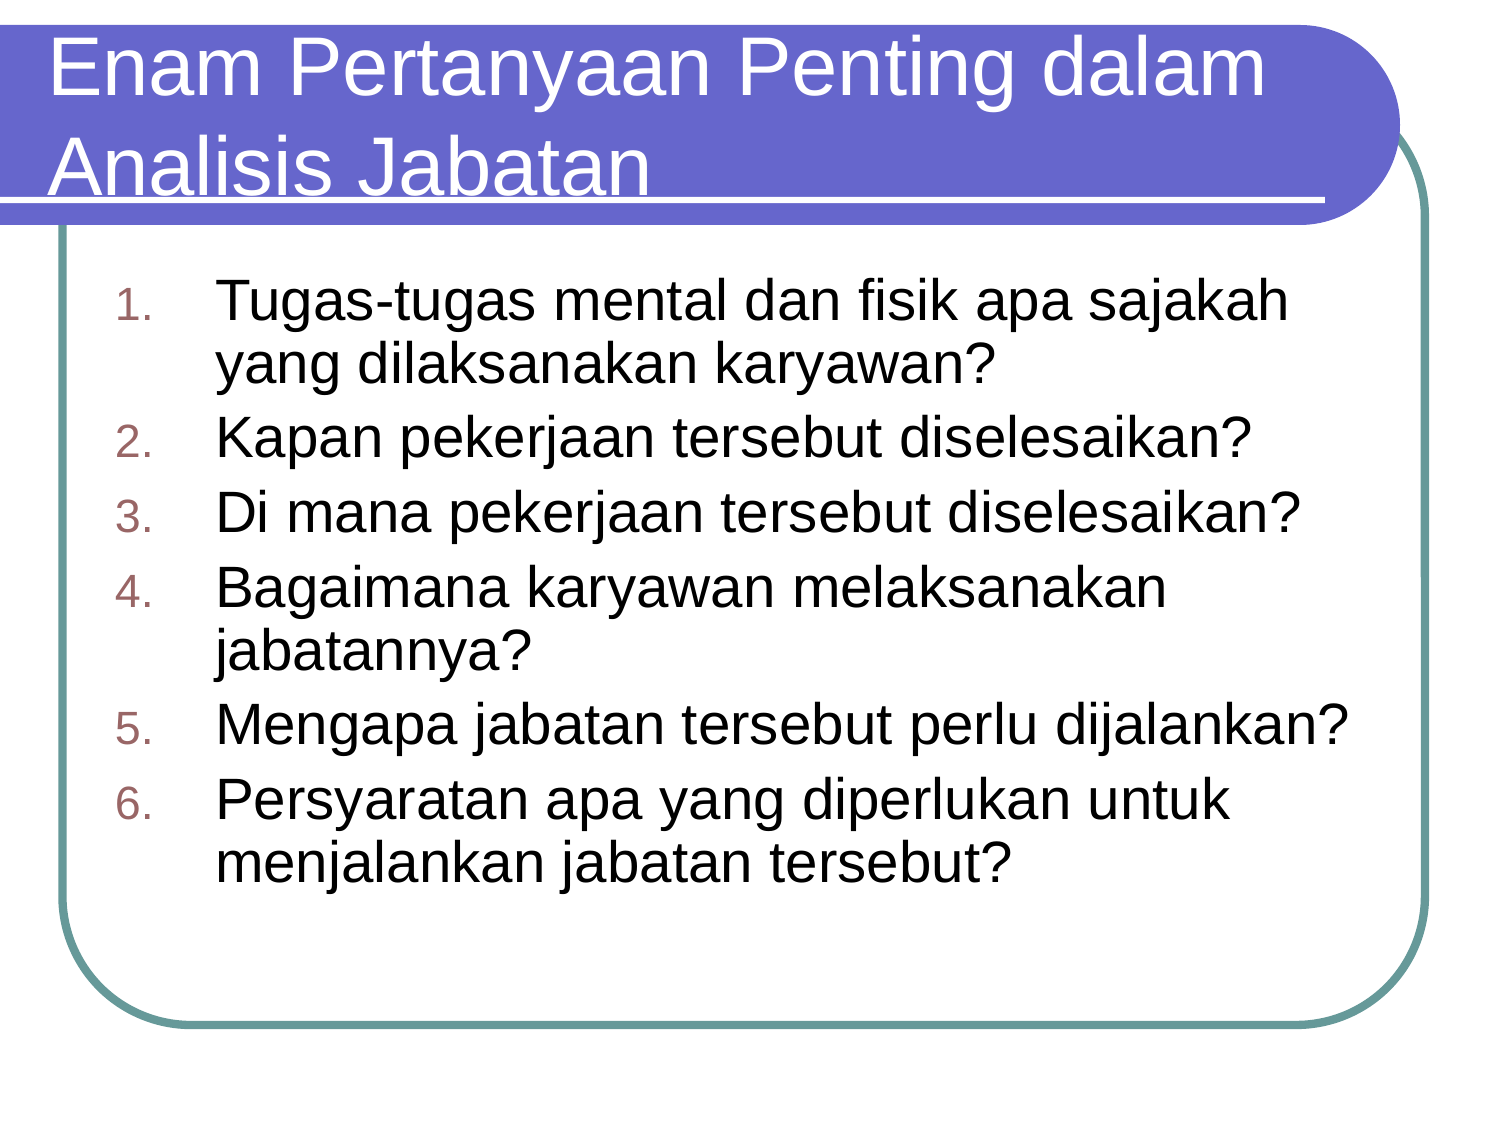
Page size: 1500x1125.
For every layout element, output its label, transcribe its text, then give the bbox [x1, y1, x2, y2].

title Enam Pertanyaan Penting dalam Analisis Jabatan [32, 37, 1347, 188]
list Tugas-tugas mental dan fisik apa sajakah yang dilaksanakan karyawan? Kapan pekerjaan tersebut diselesaikan? Di mana pekerjaan tersebut diselesaikan? Bagaimana karyawan melaksanakan jabatannya? Mengapa jabatan tersebut perlu dijalankan? Persyaratan apa yang diperlukan untuk menjalankan jabatan tersebut? [99, 262, 1400, 988]
